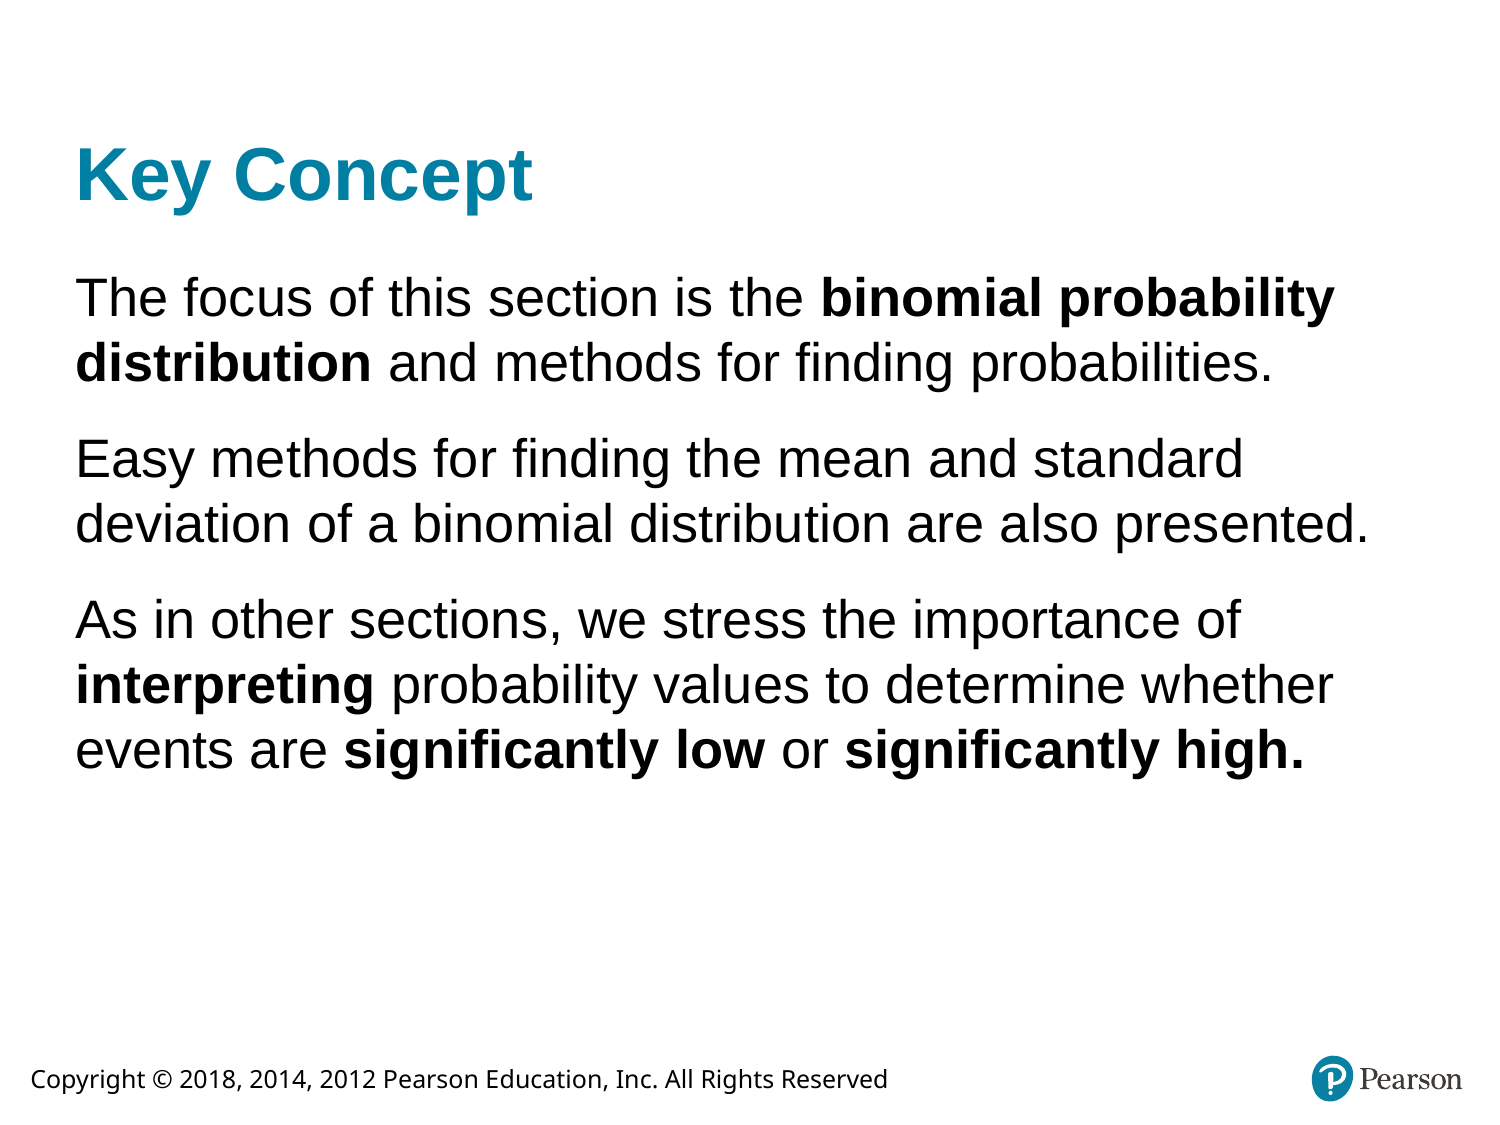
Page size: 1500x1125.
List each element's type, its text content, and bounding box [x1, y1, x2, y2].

title Key Concept [75, 35, 1425, 216]
list The focus of this section is the binomial probability distribution and methods for finding probabilities. Easy methods for finding the mean and standard deviation of a binomial distribution are also presented. As in other sections, we stress the importance of interpreting probability values to determine whether events are significantly low or significantly high. [75, 262, 1425, 813]
